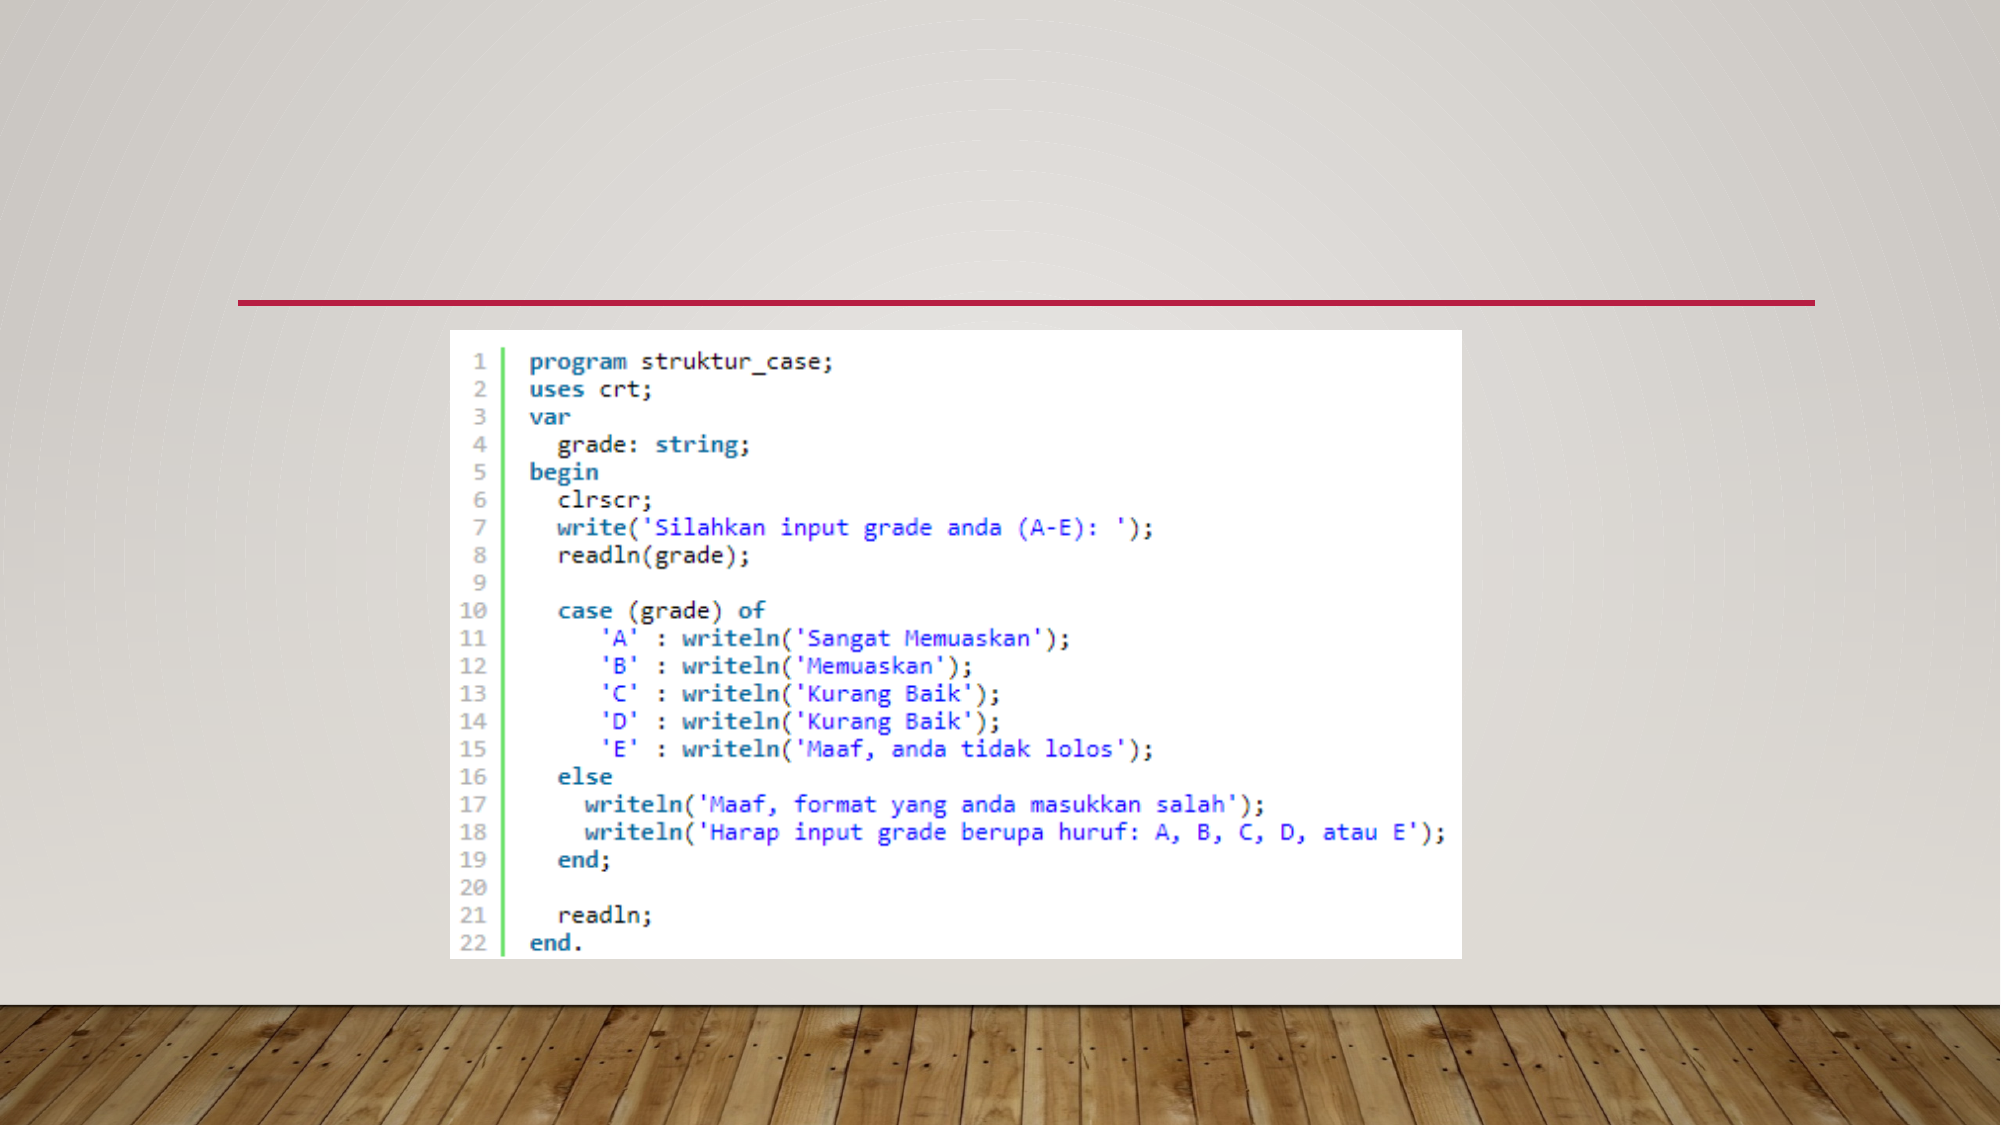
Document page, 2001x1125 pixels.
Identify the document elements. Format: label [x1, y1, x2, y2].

picture [0, 1005, 2000, 1125]
picture [449, 330, 1462, 960]
